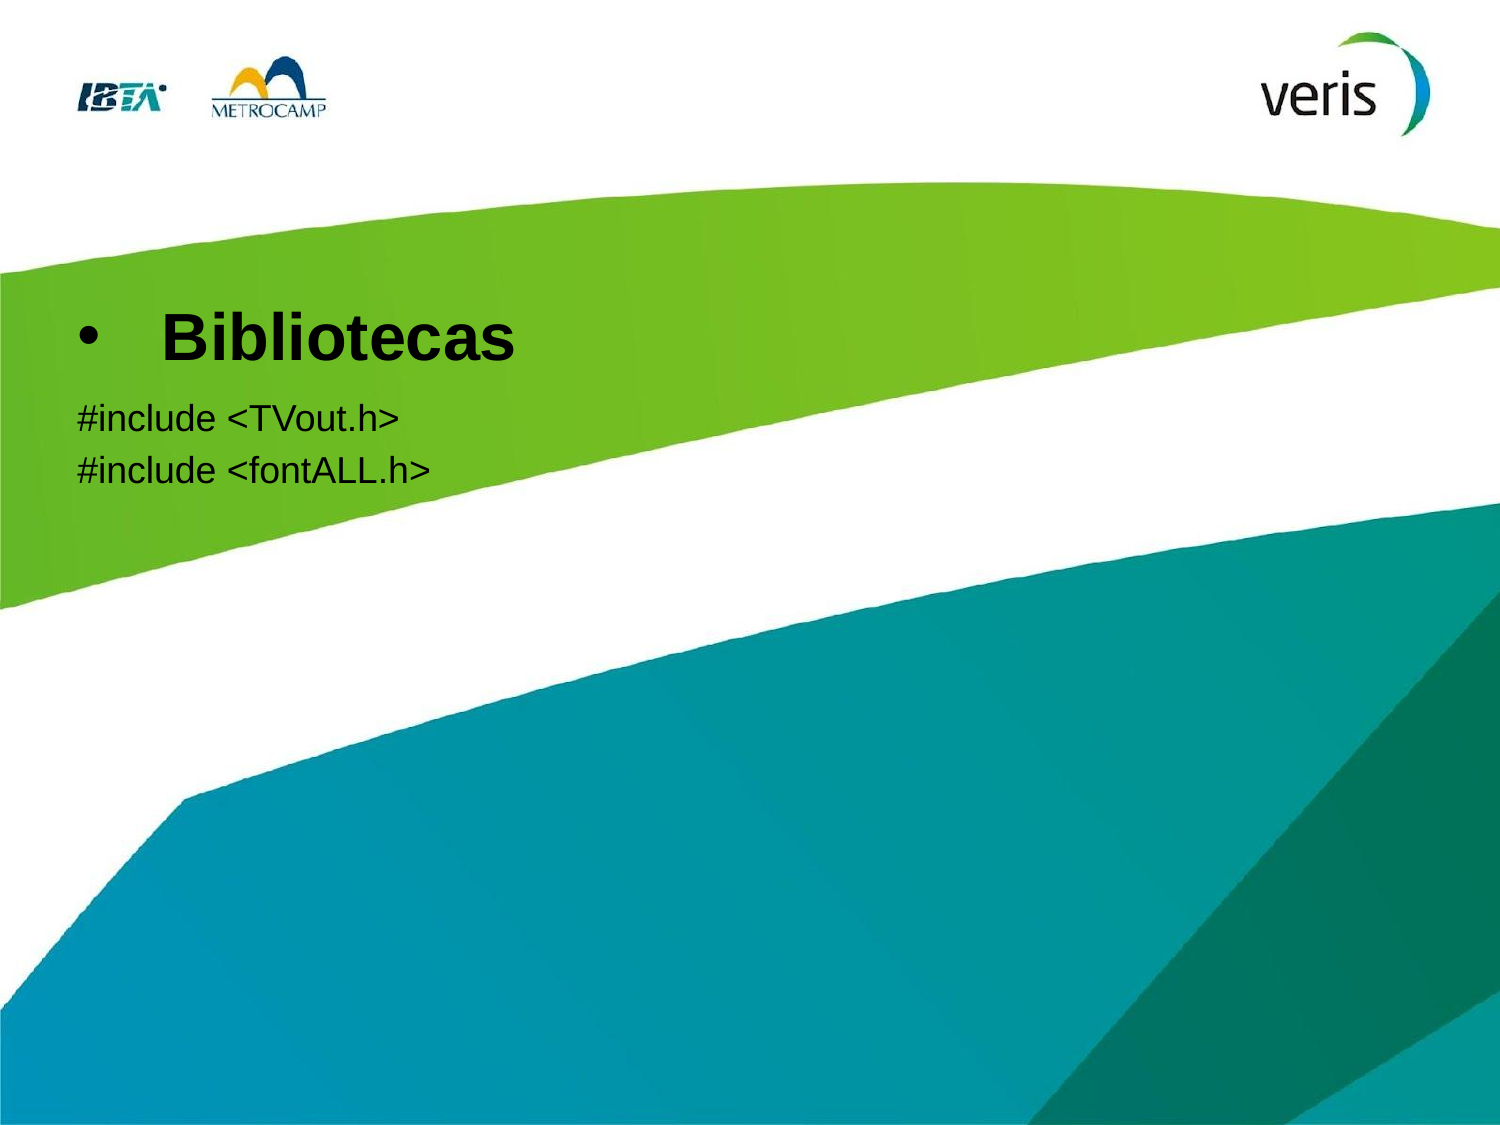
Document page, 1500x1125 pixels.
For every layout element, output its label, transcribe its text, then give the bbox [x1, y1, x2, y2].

title Bibliotecas [62, 278, 1438, 378]
picture [0, 0, 1500, 1125]
subtitle #include <TVout.h> #include <fontALL.h> [62, 378, 1438, 1094]
